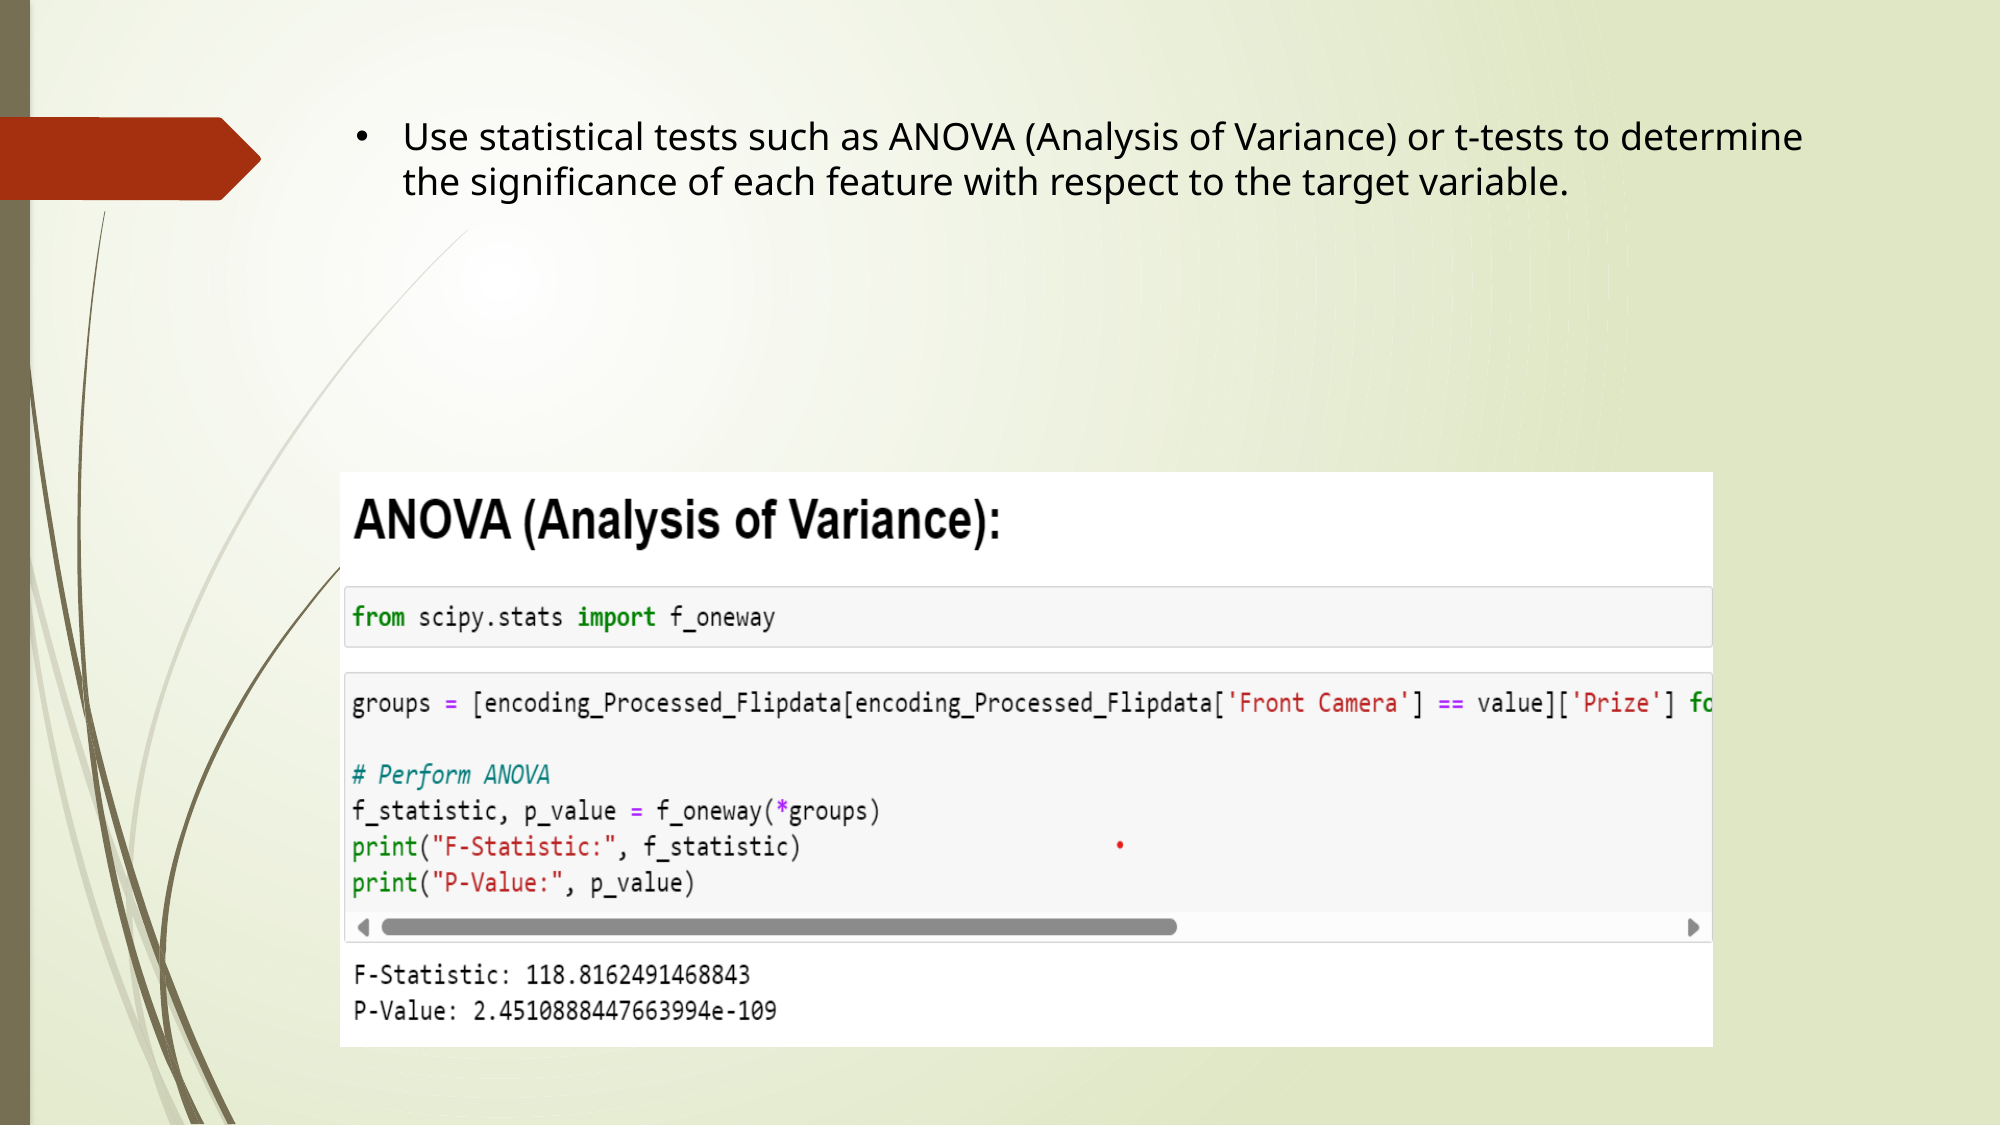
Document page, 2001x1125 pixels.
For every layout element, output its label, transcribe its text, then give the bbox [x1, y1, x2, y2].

picture [340, 472, 1714, 1048]
text_box Use statistical tests such as ANOVA (Analysis of Variance) or t-tests to determine the significance of each feature with respect to the target variable. [340, 105, 1830, 211]
